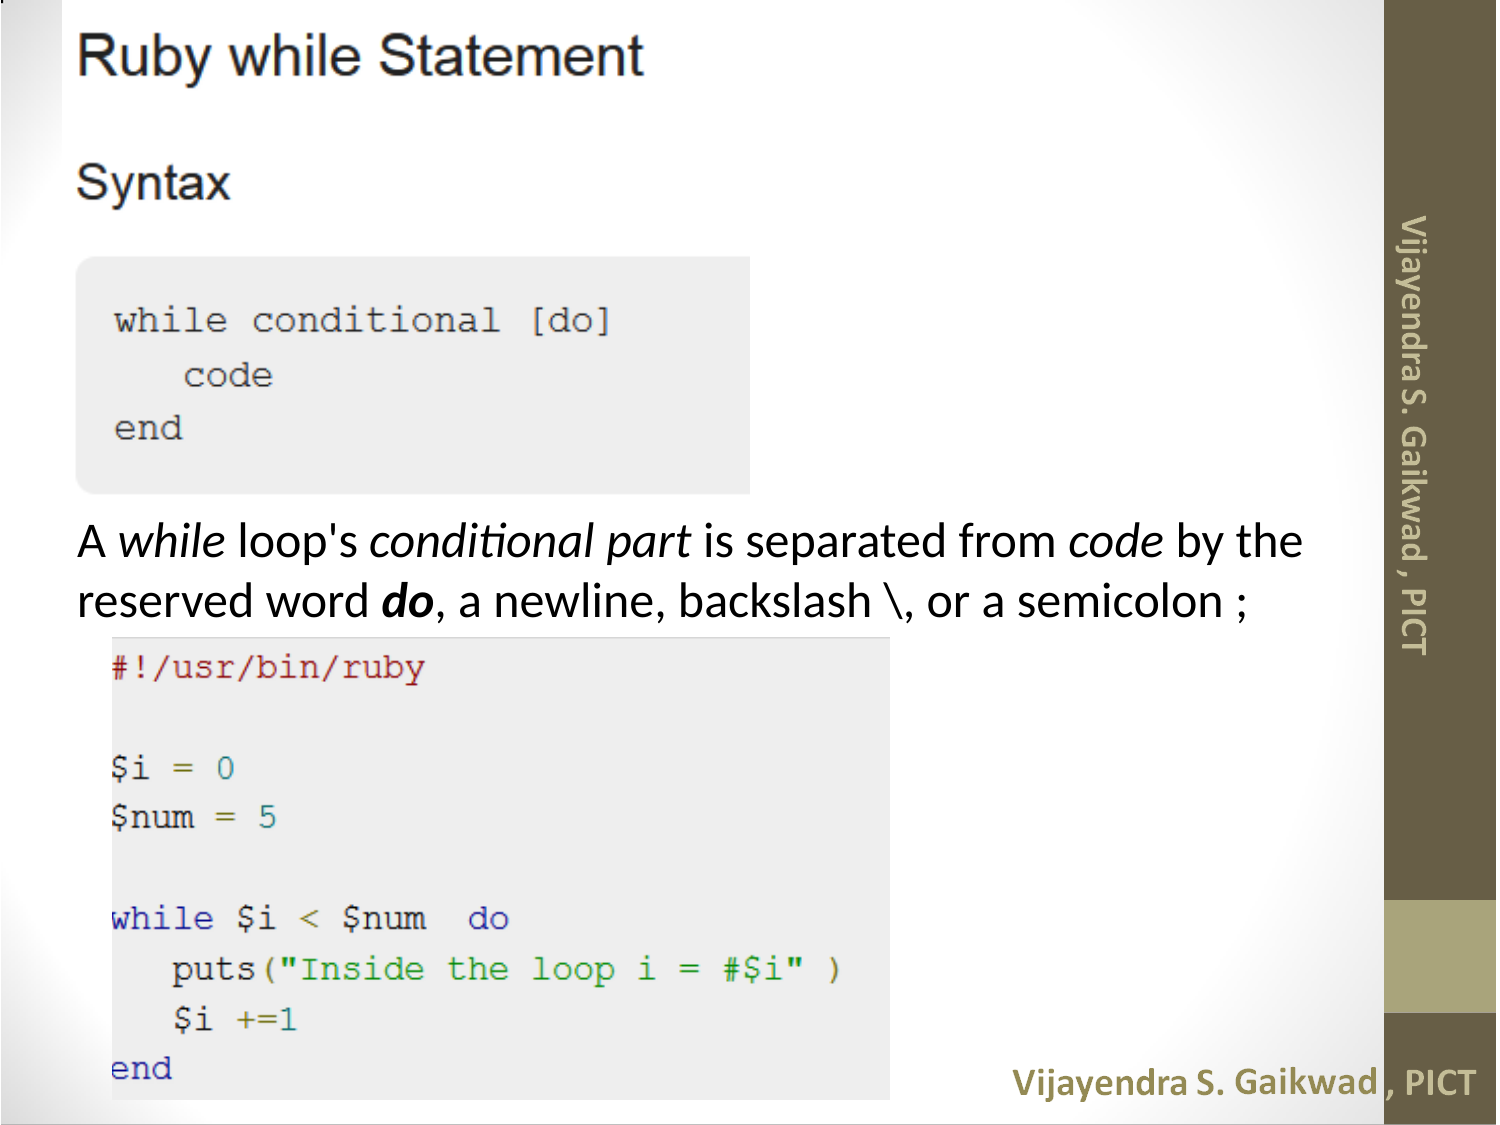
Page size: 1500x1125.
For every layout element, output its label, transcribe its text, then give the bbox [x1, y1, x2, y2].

picture [0, 0, 1500, 1125]
text_box A while loop's conditional part is separated from code by the reserved word do, a newline, backslash \, or a semicolon ; [62, 499, 1425, 635]
